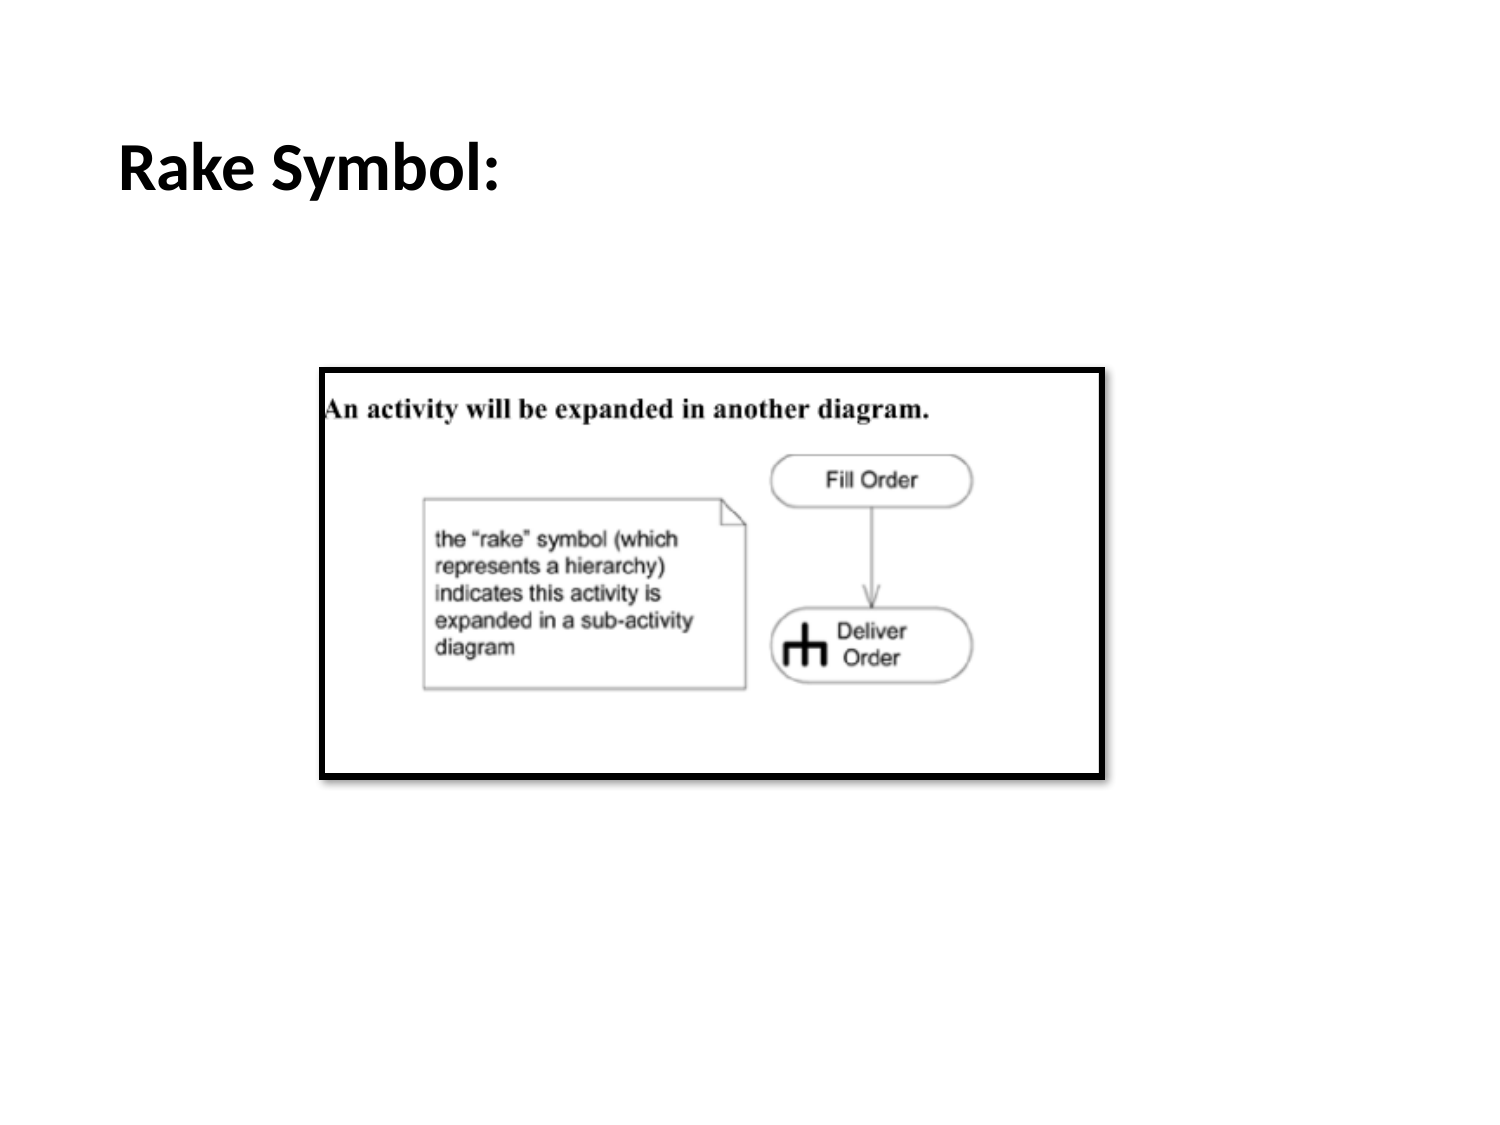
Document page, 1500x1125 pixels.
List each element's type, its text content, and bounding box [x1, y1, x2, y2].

picture [324, 373, 1099, 774]
title Rake Symbol: [103, 59, 1397, 278]
